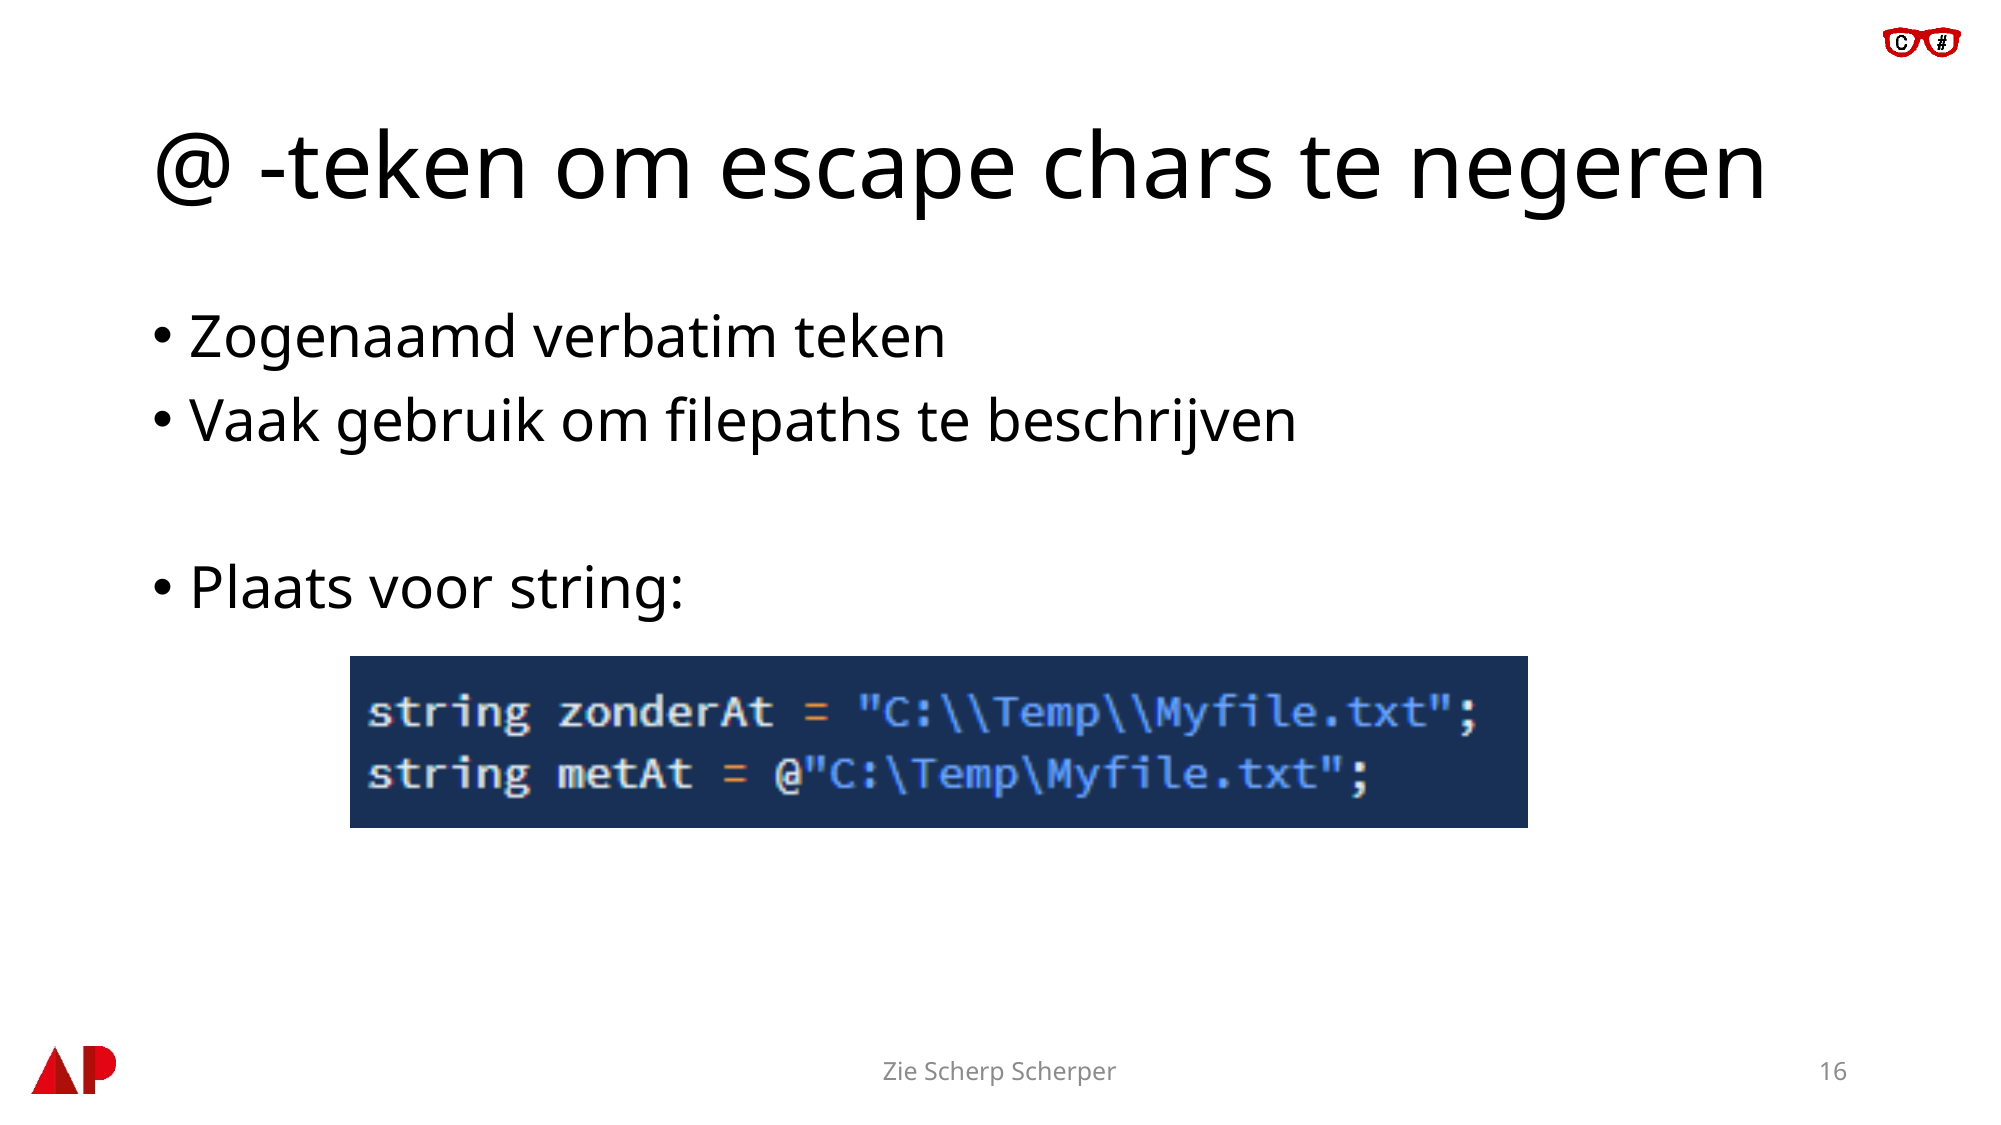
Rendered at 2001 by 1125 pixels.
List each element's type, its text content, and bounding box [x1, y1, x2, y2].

list Zogenaamd verbatim teken Vaak gebruik om filepaths te beschrijven Plaats voor string: [137, 299, 1863, 1014]
picture [31, 1046, 116, 1094]
title @ -teken om escape chars te negeren [137, 59, 1863, 278]
picture [1879, 0, 1964, 85]
picture [350, 656, 1528, 828]
footer Zie Scherp Scherper [662, 1042, 1338, 1103]
slide_number 16 [1412, 1042, 1863, 1103]
